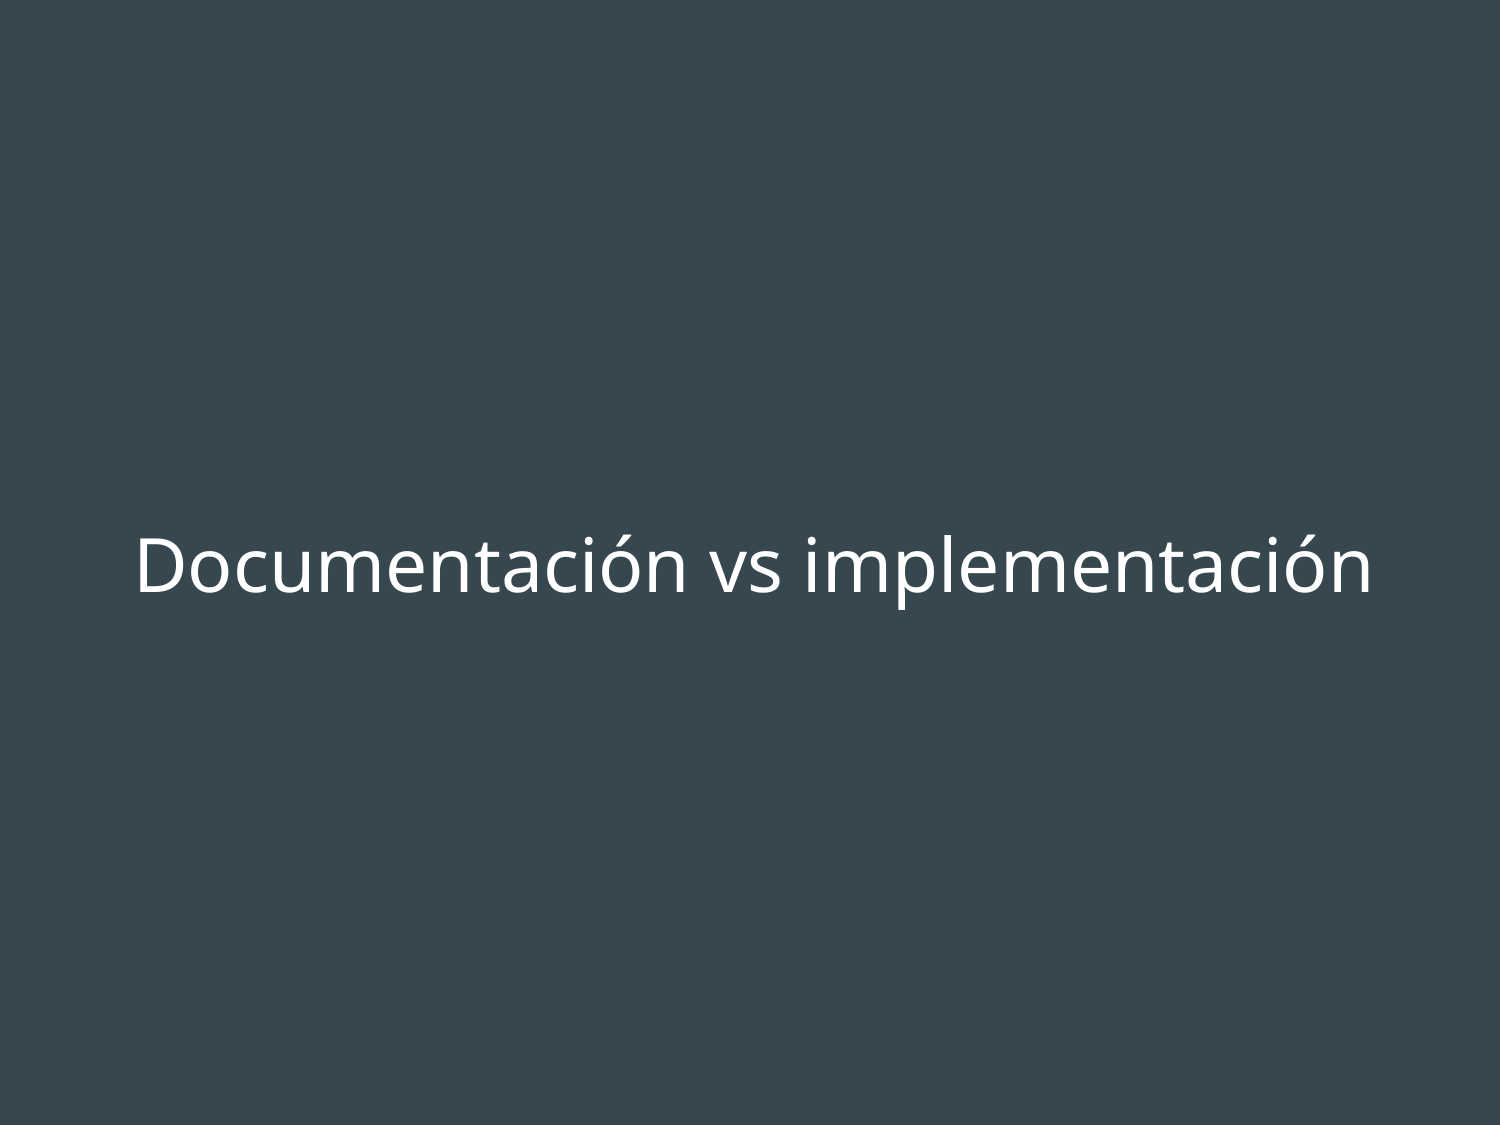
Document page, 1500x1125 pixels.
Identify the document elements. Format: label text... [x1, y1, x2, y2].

title Documentación vs implementación [110, 468, 1399, 657]
